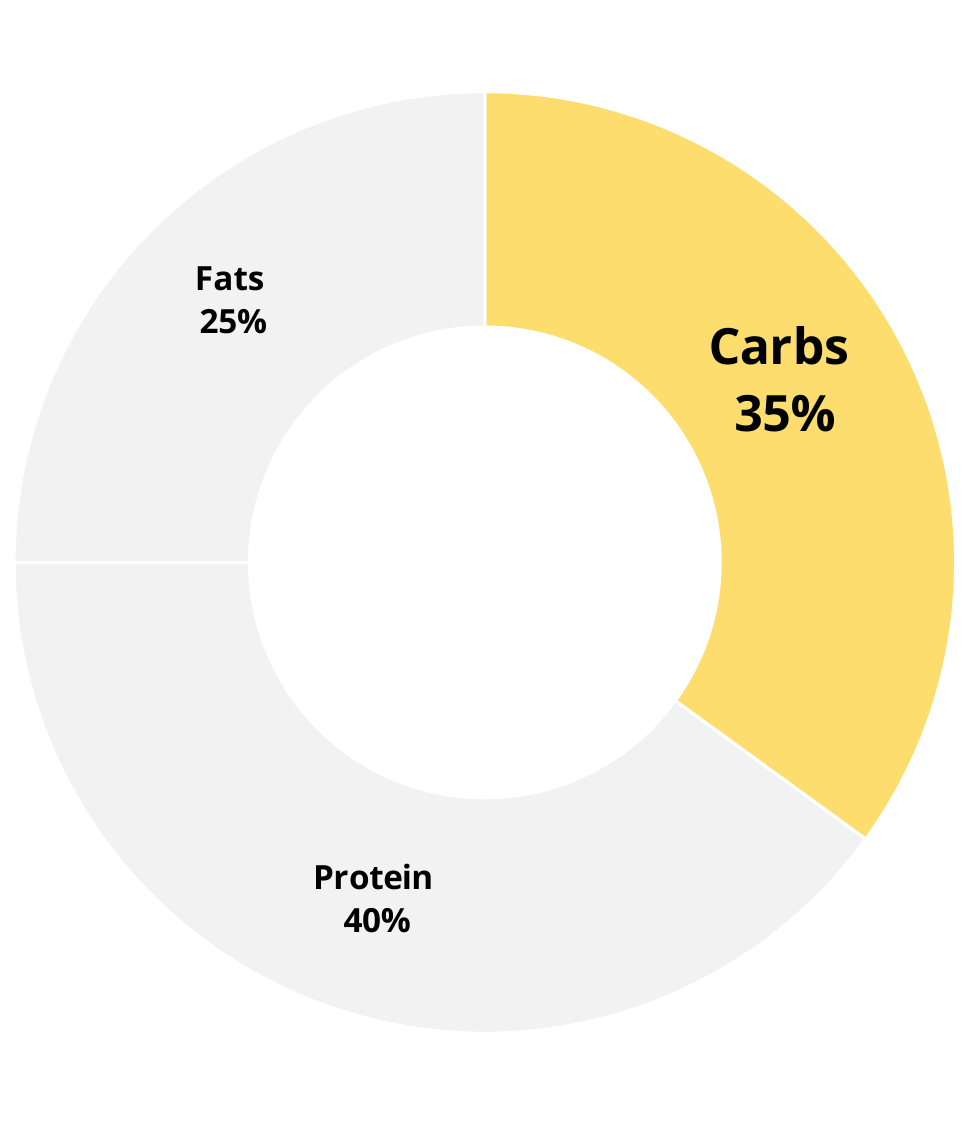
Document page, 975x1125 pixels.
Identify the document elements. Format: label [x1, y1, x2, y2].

chart [0, 0, 975, 1125]
